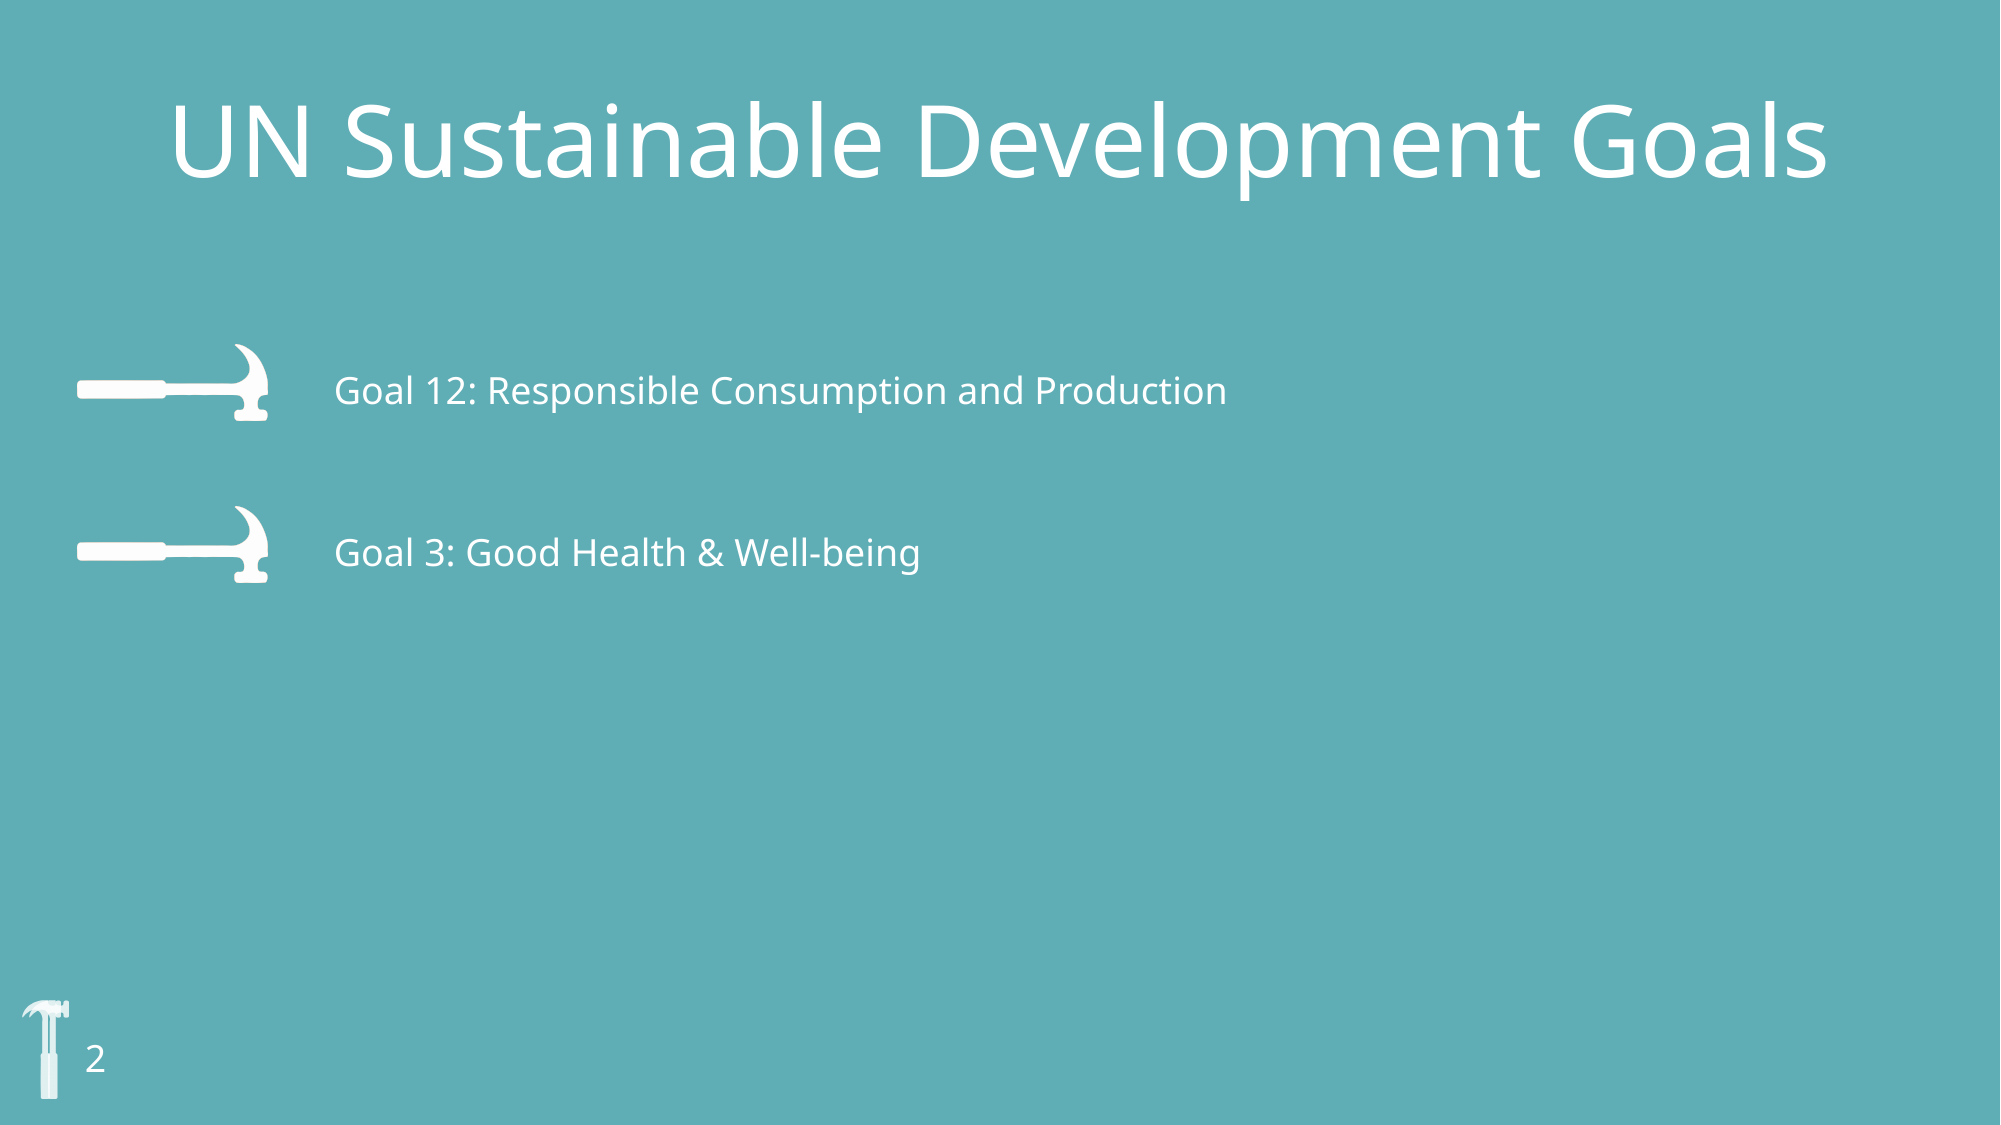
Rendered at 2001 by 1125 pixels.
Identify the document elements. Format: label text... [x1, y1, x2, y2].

picture [0, 1001, 99, 1099]
text_box Goal 3: Good Health & Well-being [319, 521, 1812, 582]
picture [77, 506, 268, 583]
text_box Goal 12: Responsible Consumption and Production [319, 359, 1812, 420]
text_box UN Sustainable Development Goals [153, 70, 1847, 206]
text_box 2 [70, 1027, 122, 1088]
picture [77, 344, 268, 421]
